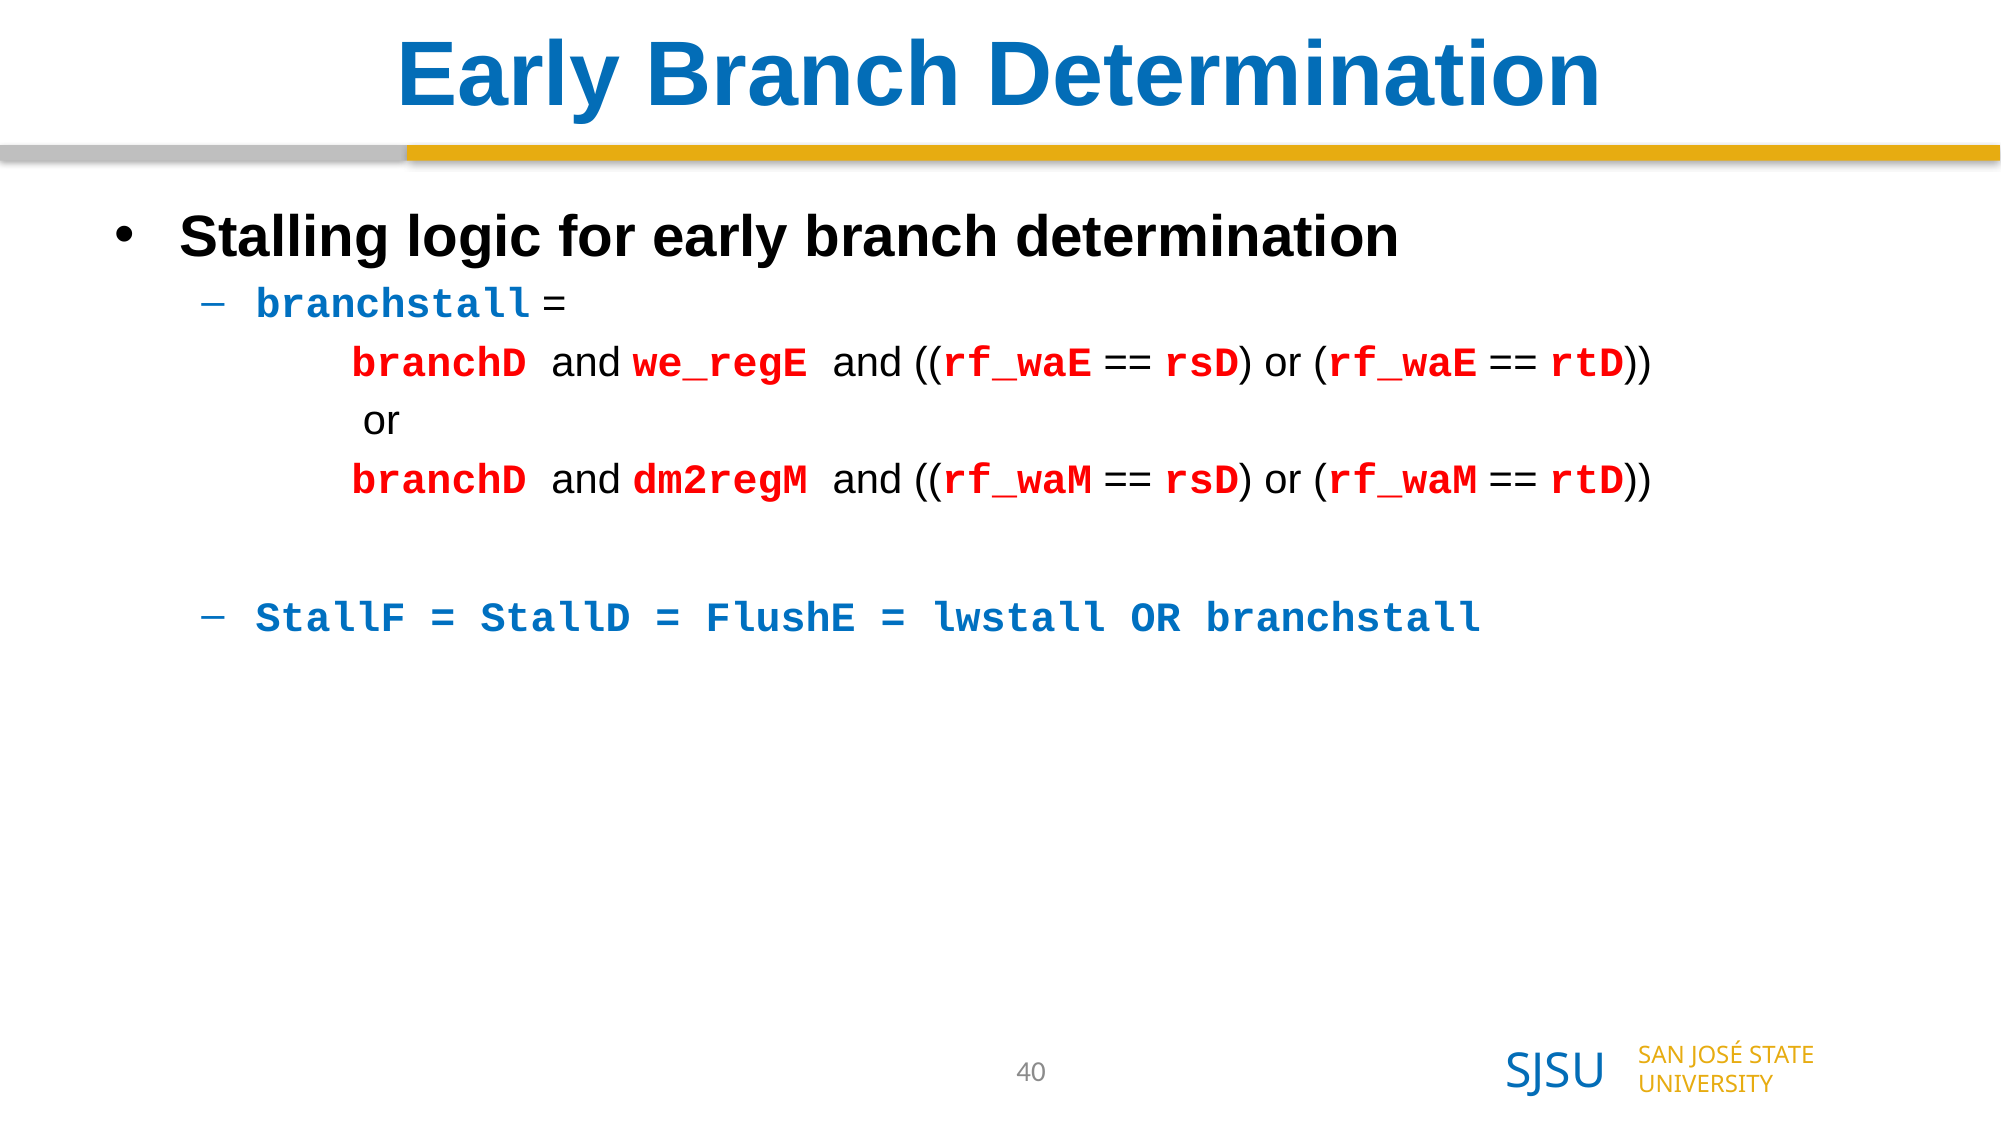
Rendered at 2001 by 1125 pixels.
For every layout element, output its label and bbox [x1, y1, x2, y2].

slide_number [797, 1040, 1265, 1100]
title [221, 11, 1779, 126]
list [99, 190, 1900, 1005]
